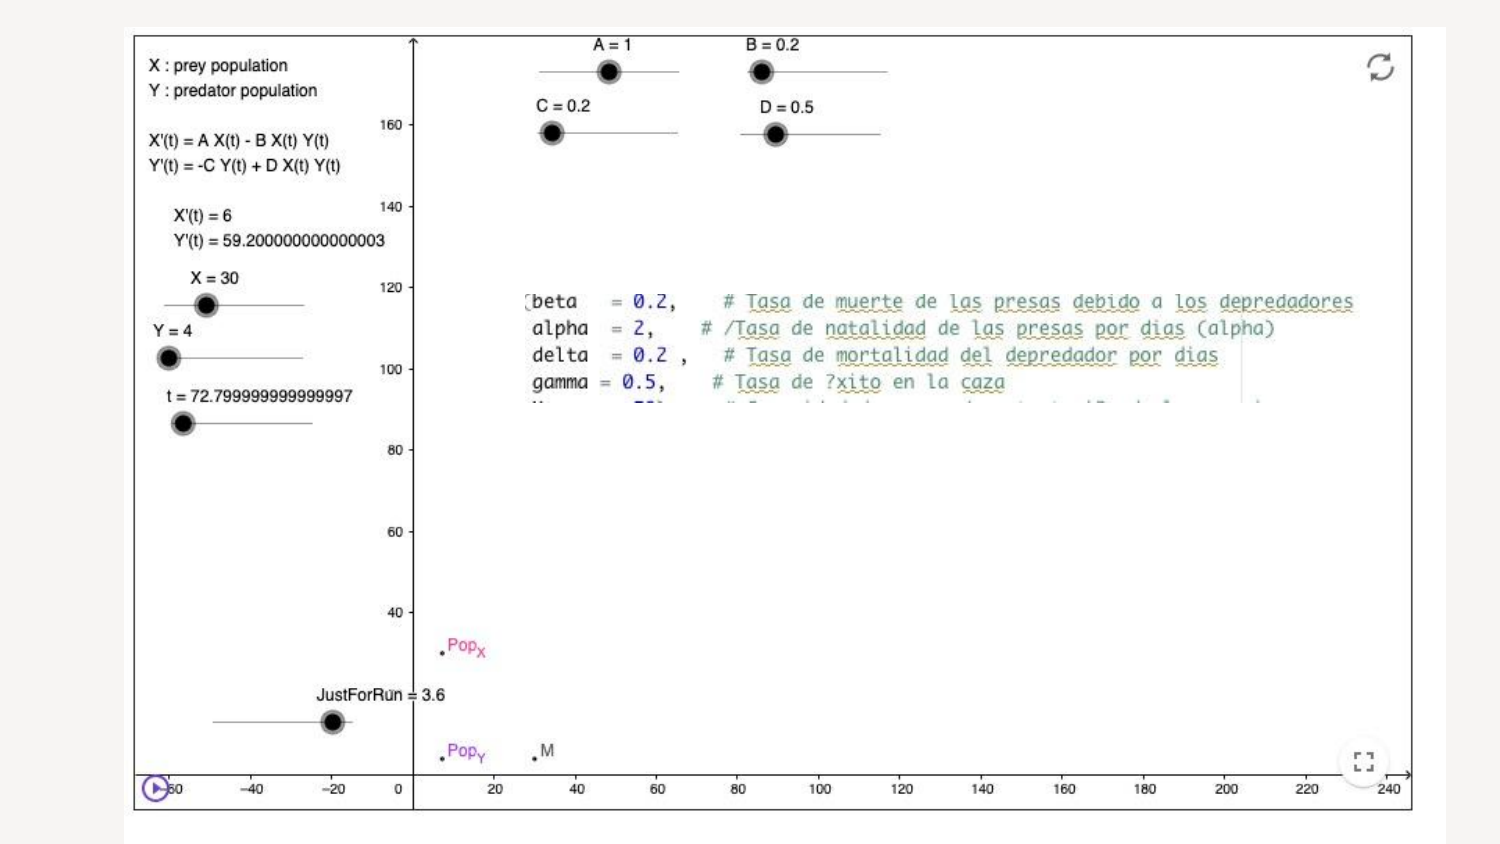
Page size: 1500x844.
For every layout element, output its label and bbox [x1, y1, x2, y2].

picture [123, 27, 1447, 844]
